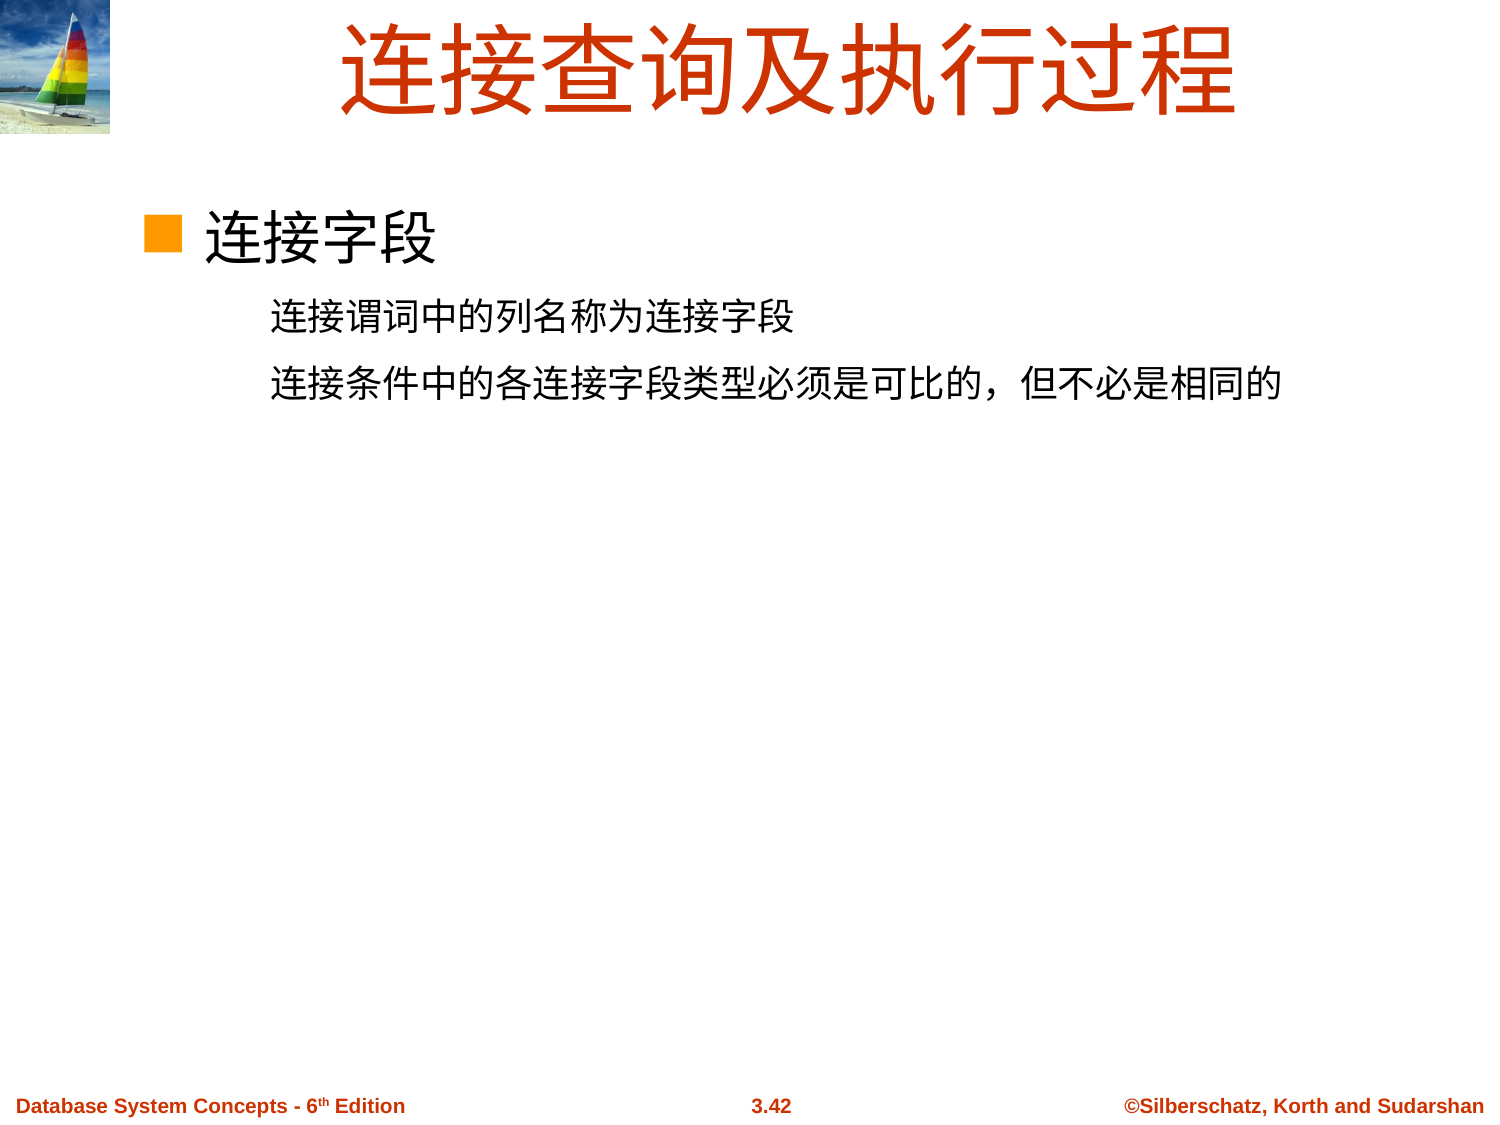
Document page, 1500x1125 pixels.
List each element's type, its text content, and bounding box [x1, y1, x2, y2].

picture [0, 0, 110, 134]
title 连接查询及执行过程 [125, 34, 1452, 136]
list 连接字段 连接谓词中的列名称为连接字段 连接条件中的各连接字段类型必须是可比的，但不必是相同的 [133, 179, 1391, 984]
